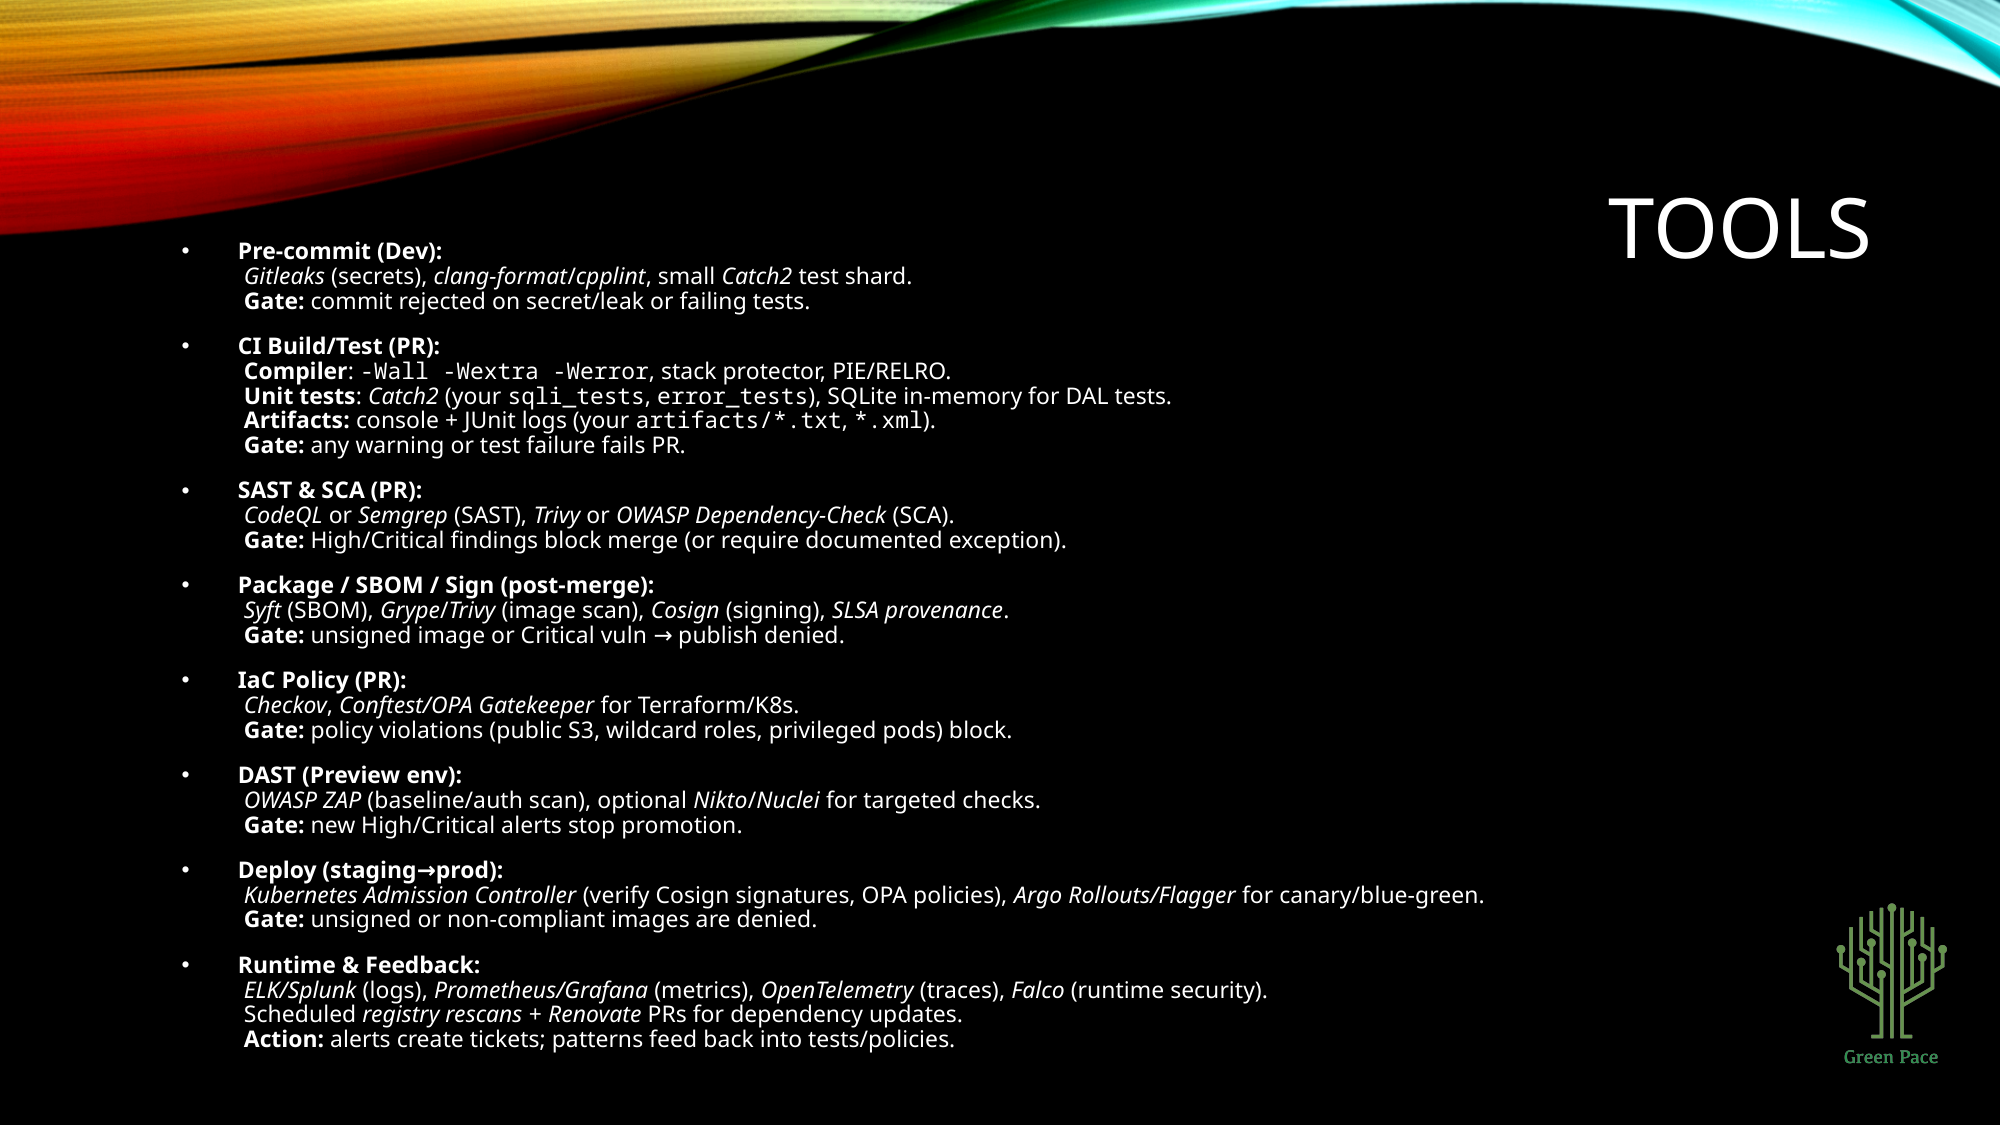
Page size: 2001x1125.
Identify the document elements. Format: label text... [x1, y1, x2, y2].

title TOOLS [474, 125, 1888, 338]
picture [0, 0, 2000, 237]
list Pre-commit (Dev): Gitleaks (secrets), clang-format/cpplint, small Catch2 test shard. Gate: commit rejected on secret/leak or failing tests. CI Build/Test (PR): Compiler: -Wall -Wextra -Werror, stack protector, PIE/RELRO. Unit tests: Catch2 (your sqli_tests, error_tests), SQLite in-memory for DAL tests. Artifacts: console + JUnit logs (your artifacts/*.txt, *.xml). Gate: any warning or test failure fails PR. SAST & SCA (PR): CodeQL or Semgrep (SAST), Trivy or OWASP Dependency-Check (SCA). Gate: High/Critical findings block merge (or require documented exception). Package / SBOM / Sign (post-merge): Syft (SBOM), Grype/Trivy (image scan), Cosign (signing), SLSA provenance. Gate: unsigned image or Critical vuln → publish denied. IaC Policy (PR): Checkov, Conftest/OPA Gatekeeper for Terraform/K8s. Gate: policy violations (public S3, wildcard roles, privileged pods) block. DAST (Preview env): OWASP ZAP (baseline/auth scan), optional Nikto/Nuclei for targeted checks. Gate: new High/Critical alerts stop promotion. Deploy (staging→prod): Kubernetes Admission Controller (verify Cosign signatures, OPA policies), Argo Rollouts/Flagger for canary/blue-green. Gate: unsigned or non-compliant images are denied. Runtime & Feedback: ELK/Splunk (logs), Prometheus/Grafana (metrics), OpenTelemetry (traces), Falco (runtime security). Scheduled registry rescans + Renovate PRs for dependency updates. Action: alerts create tickets; patterns feed back into tests/policies. [147, 232, 1855, 811]
picture [1817, 892, 1964, 1082]
